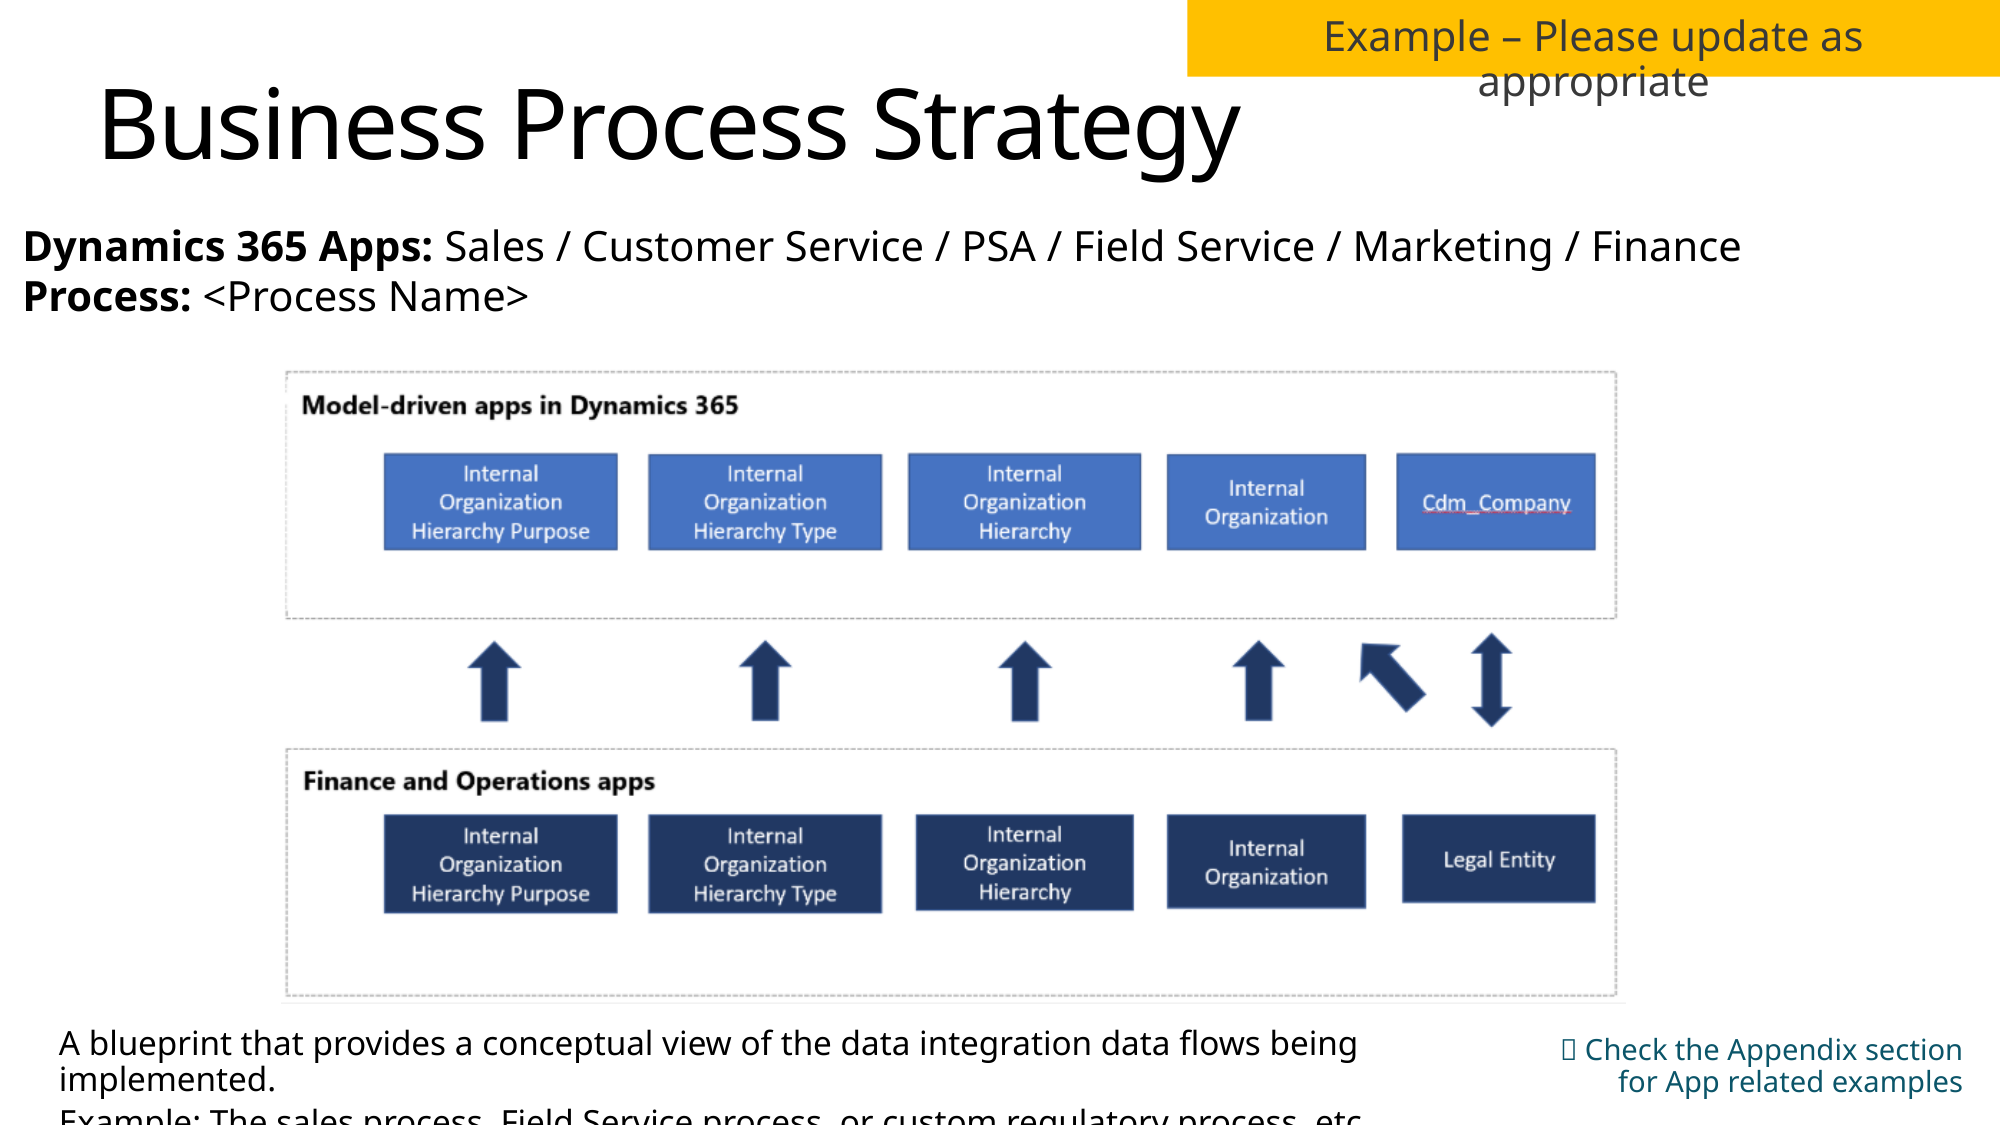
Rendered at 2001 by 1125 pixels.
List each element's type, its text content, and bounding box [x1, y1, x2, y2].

text_box Dynamics 365 Apps: Sales / Customer Service / PSA / Field Service / Marketing / Finance Process: <Process Name> [0, 195, 1815, 344]
picture [281, 364, 1626, 1004]
text_box A blueprint that provides a conceptual view of the data integration data flows being implemented. Example: The sales process, Field Service process, or custom regulatory process, etc. [44, 1019, 1592, 1091]
text_box Example – Please update as appropriate [1187, 0, 2000, 77]
text_box 💡 Check the Appendix section for App related examples [1534, 1028, 1979, 1100]
title Business Process Strategy [96, 75, 1904, 166]
